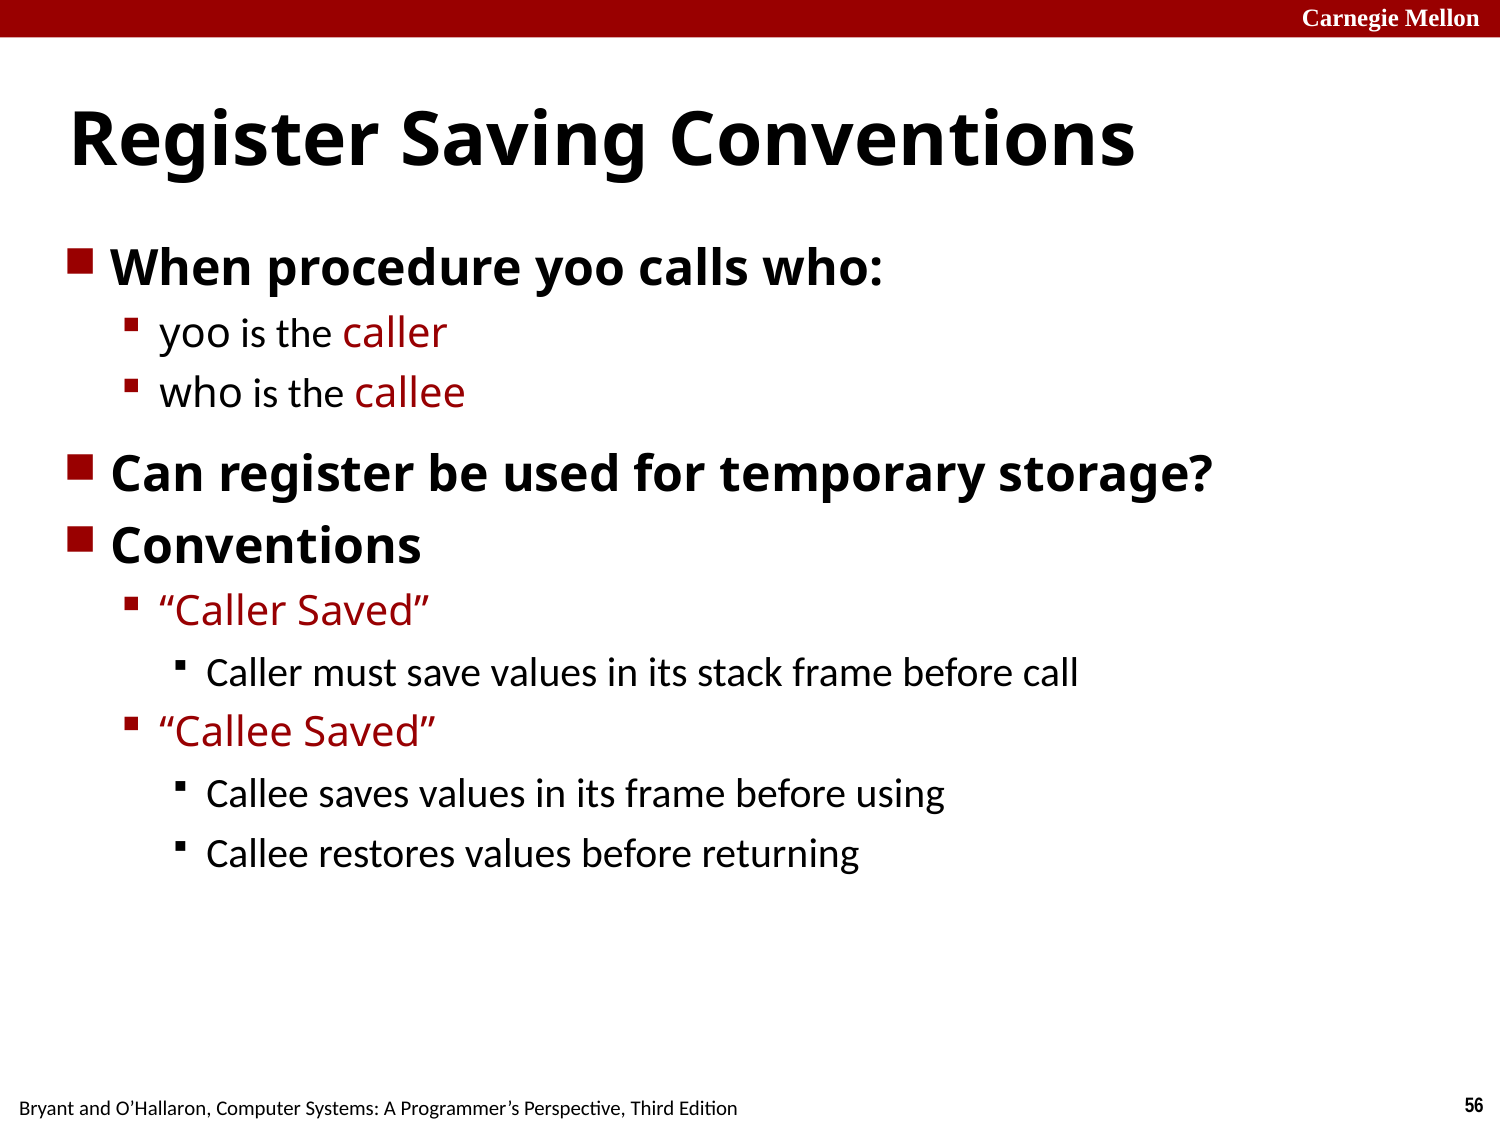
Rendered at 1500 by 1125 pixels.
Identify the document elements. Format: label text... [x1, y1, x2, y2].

list When procedure yoo calls who: yoo is the caller who is the callee Can register be used for temporary storage? Conventions “Caller Saved” Caller must save values in its stack frame before call “Callee Saved” Callee saves values in its frame before using Callee restores values before returning [62, 228, 1438, 1122]
title Register Saving Conventions [62, 41, 1438, 228]
